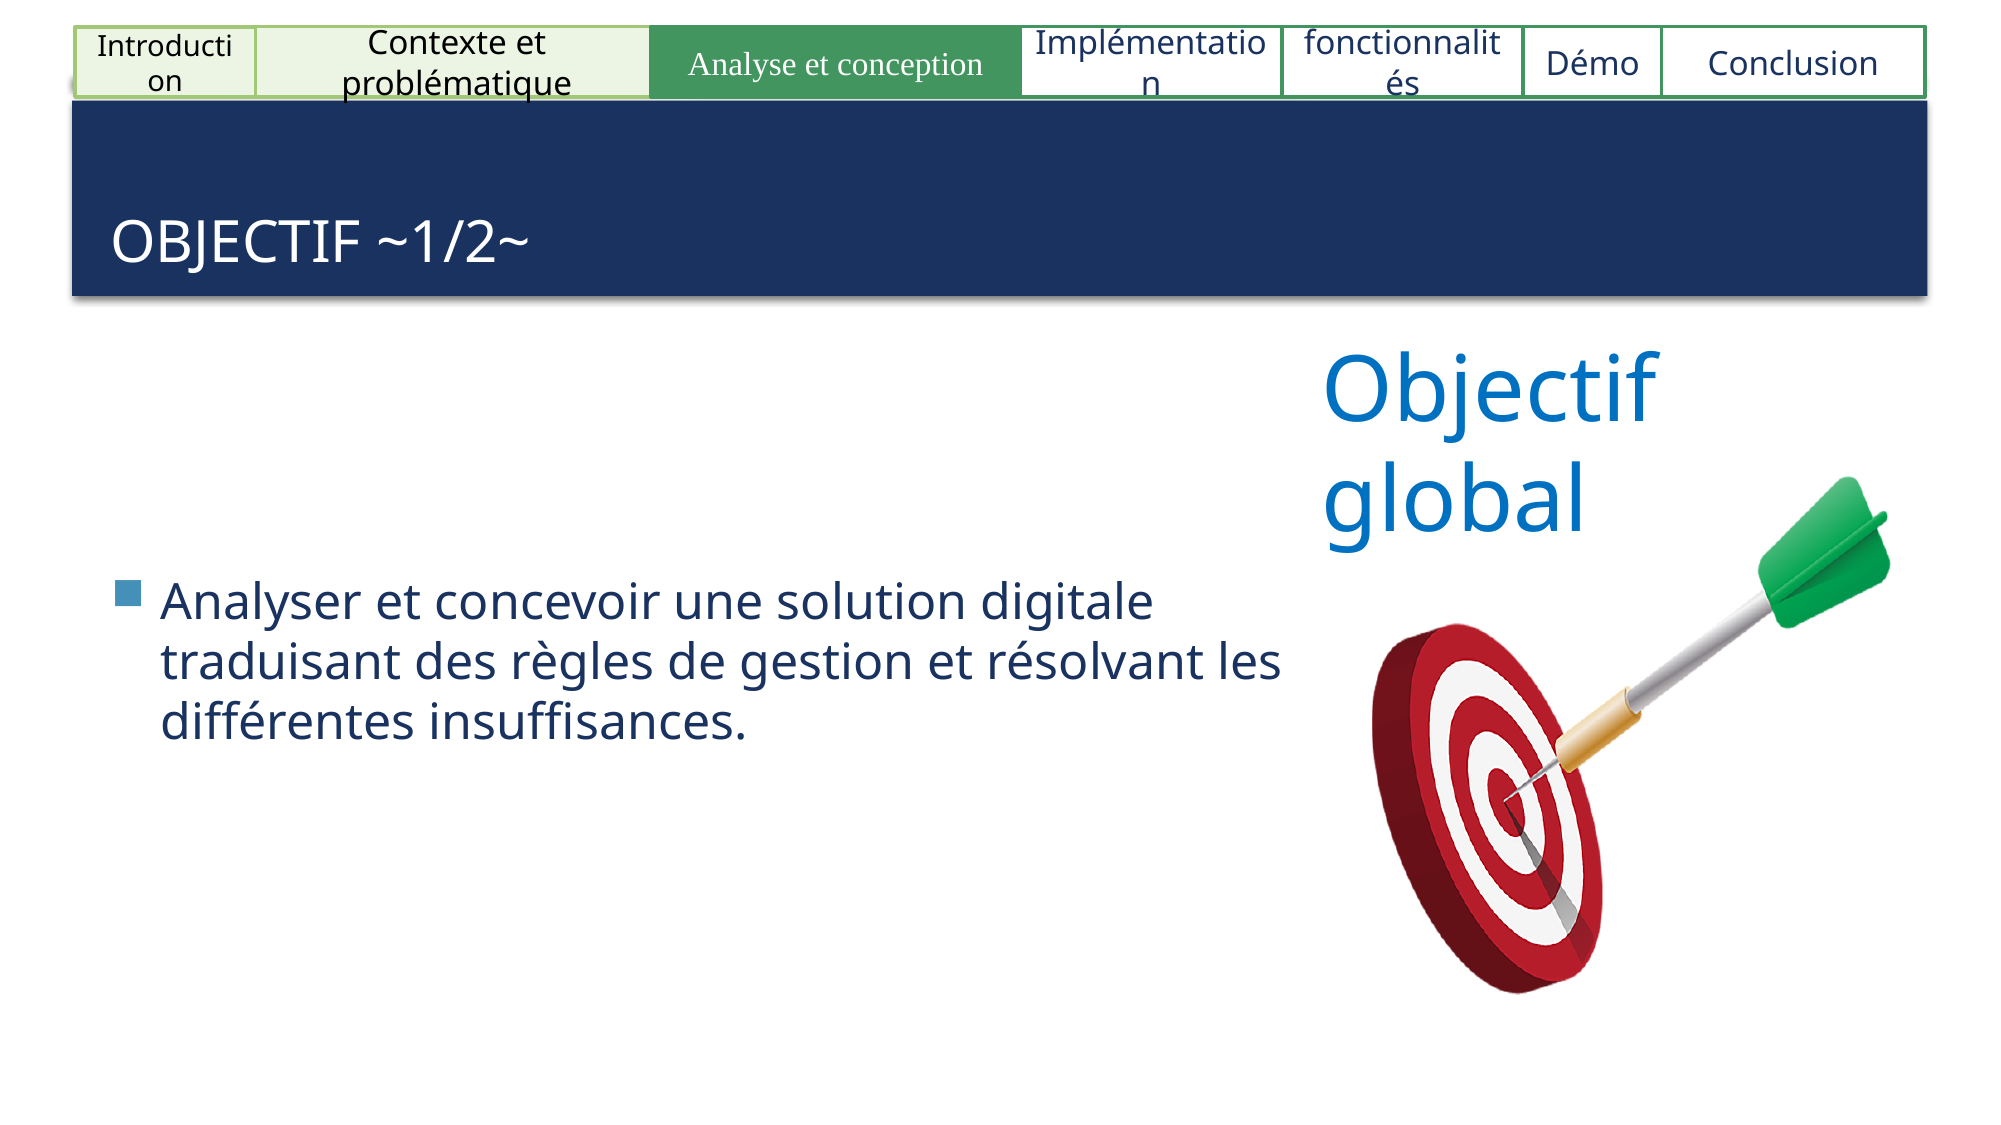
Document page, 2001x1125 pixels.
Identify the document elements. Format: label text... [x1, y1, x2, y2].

text_box Analyse et conception [649, 25, 1018, 99]
text_box Démo [1522, 25, 1660, 99]
text_box Conclusion [1660, 25, 1927, 99]
picture [1318, 448, 1917, 1046]
text_box fonctionnalités [1280, 25, 1522, 99]
title Objectif ~1/2~ [95, 115, 1905, 282]
text_box Contexte et problématique [254, 25, 649, 99]
text_box Objectif global [1306, 322, 1916, 558]
list Analyser et concevoir une solution digitale traduisant des règles de gestion et résolvant les différentes insuffisances. [95, 357, 1313, 962]
text_box Implémentation [1018, 25, 1280, 99]
text_box Introduction [73, 25, 254, 99]
